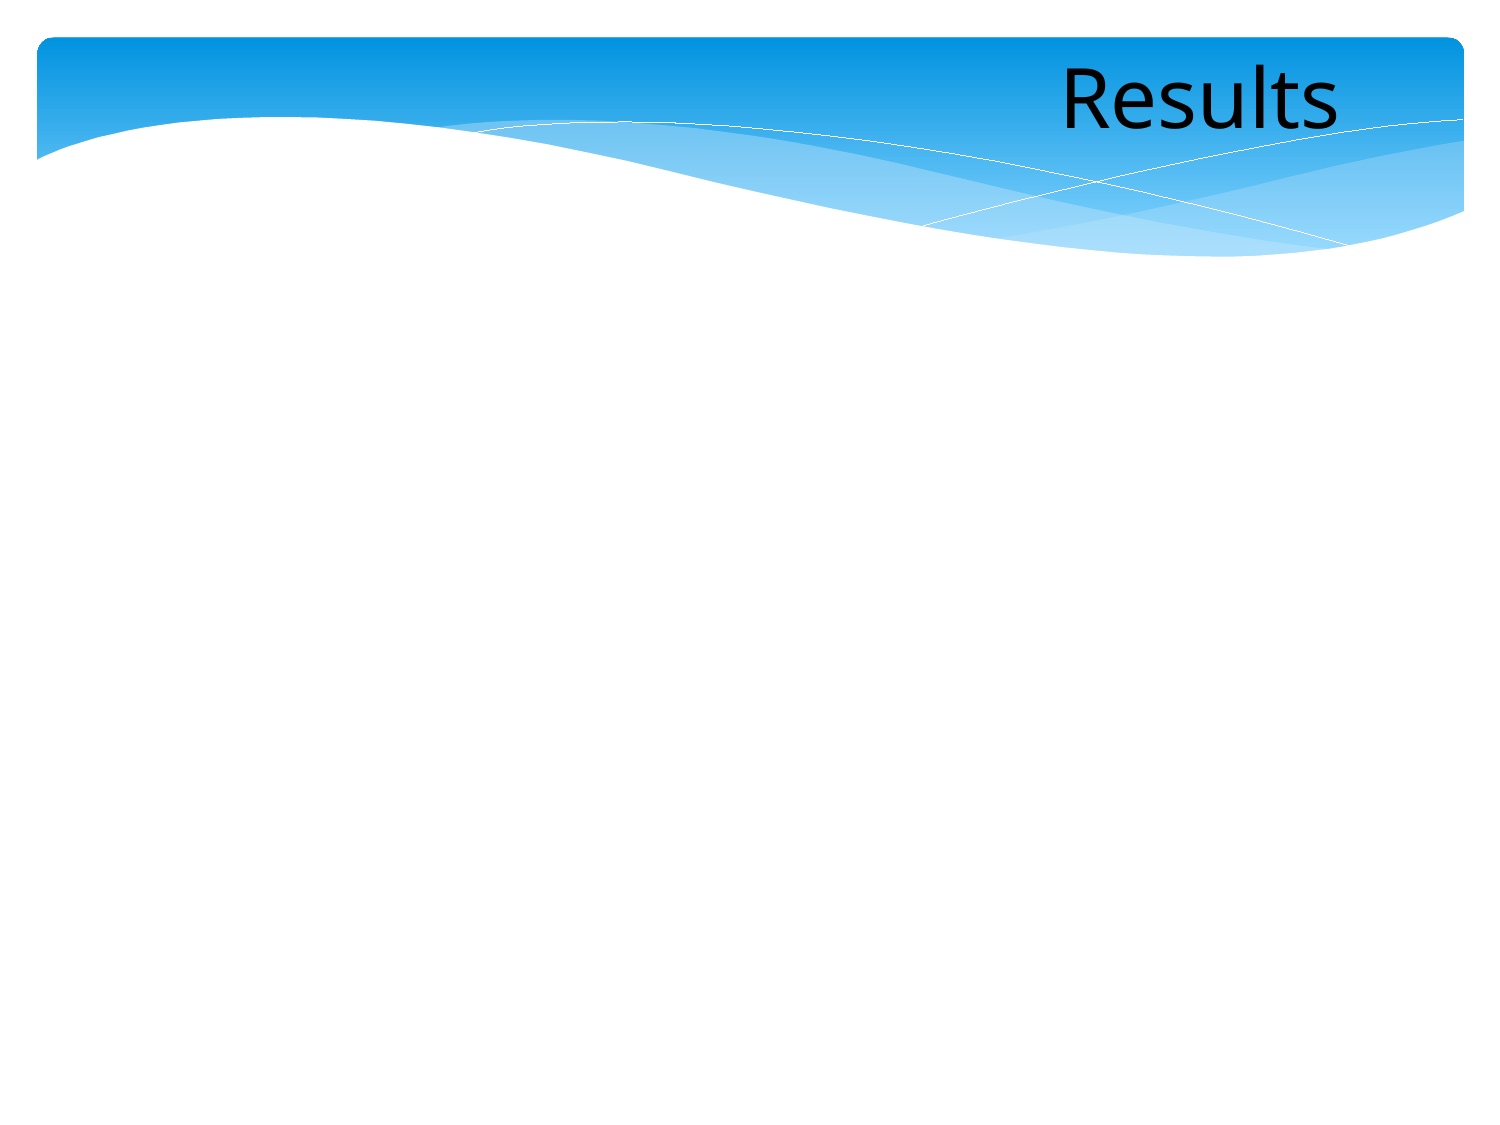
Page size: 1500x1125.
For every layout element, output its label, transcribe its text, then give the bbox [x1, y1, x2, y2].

text_box Results [824, 37, 1500, 153]
